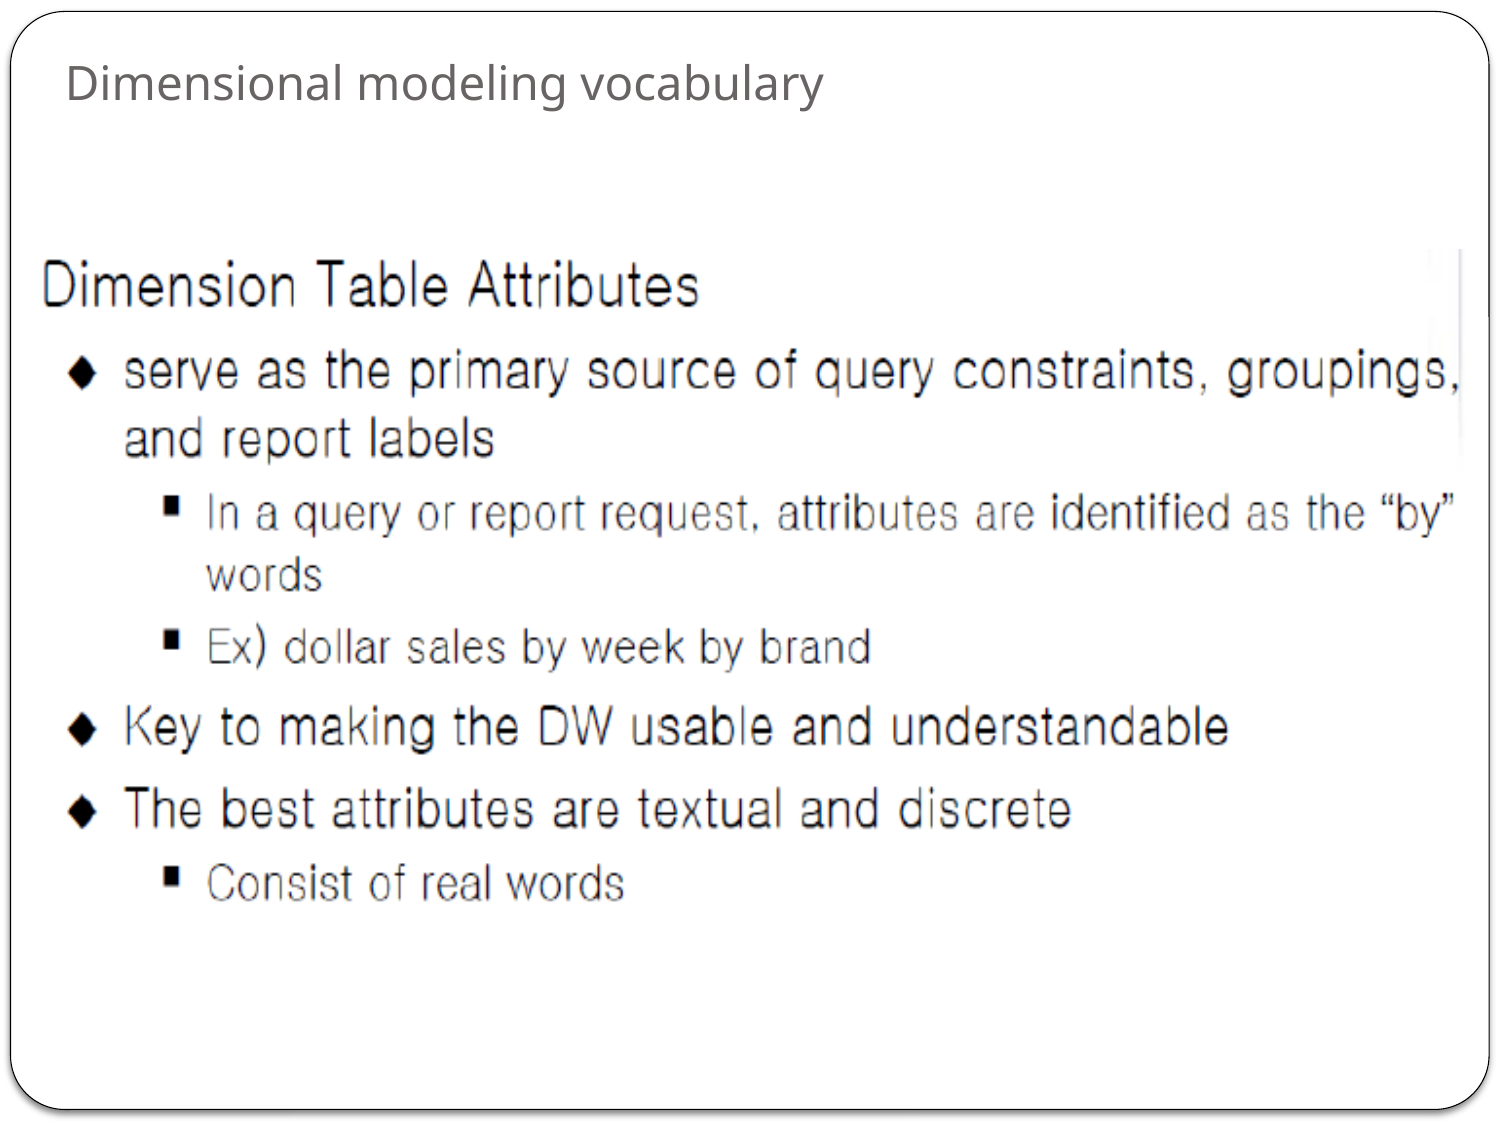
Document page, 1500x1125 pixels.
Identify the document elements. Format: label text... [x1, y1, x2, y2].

title Dimensional modeling vocabulary [50, 45, 1425, 125]
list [27, 249, 1465, 926]
